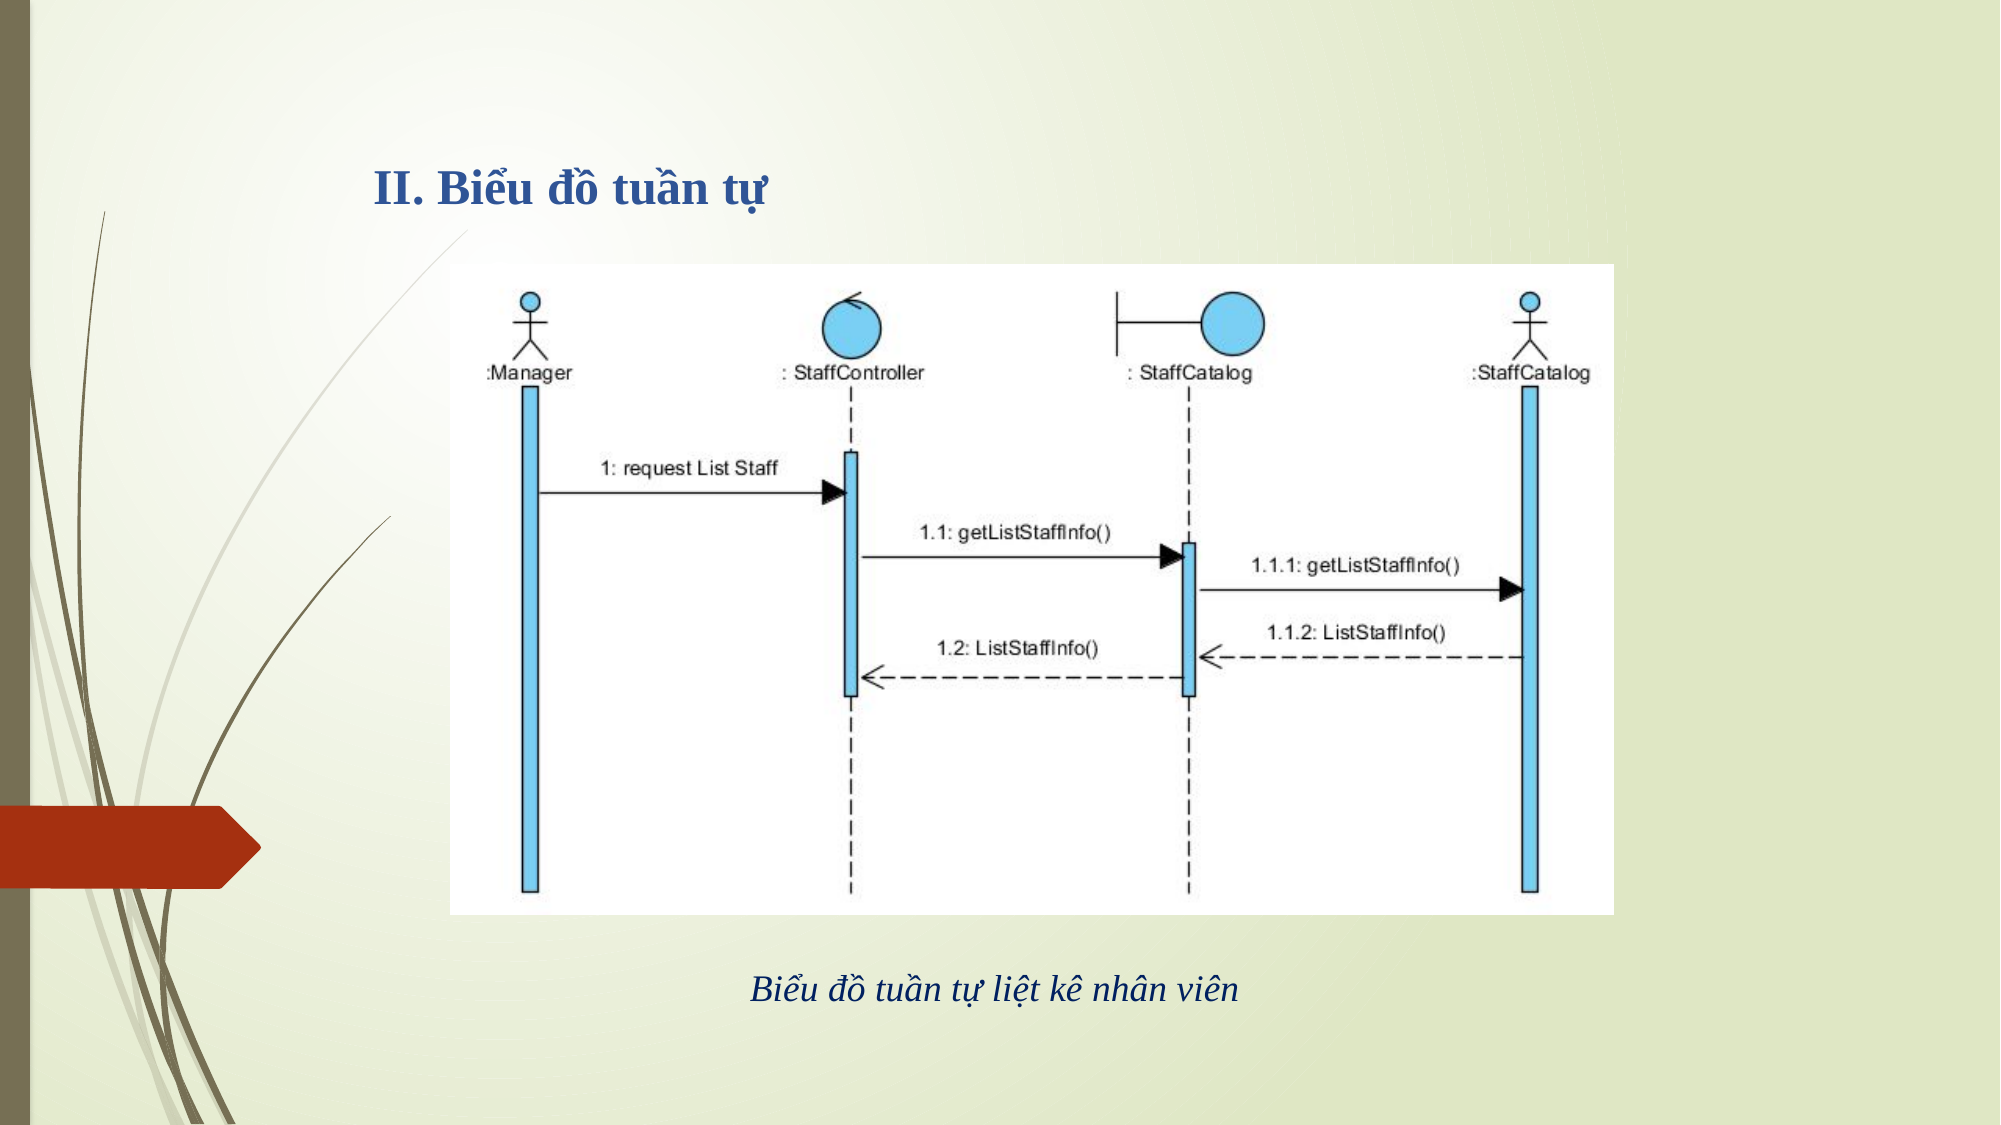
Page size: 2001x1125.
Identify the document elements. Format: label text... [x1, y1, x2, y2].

text_box Biểu đồ tuần tự liệt kê nhân viên [735, 956, 1256, 1017]
picture [450, 264, 1614, 915]
text_box II. Biểu đồ tuần tự [358, 137, 785, 222]
